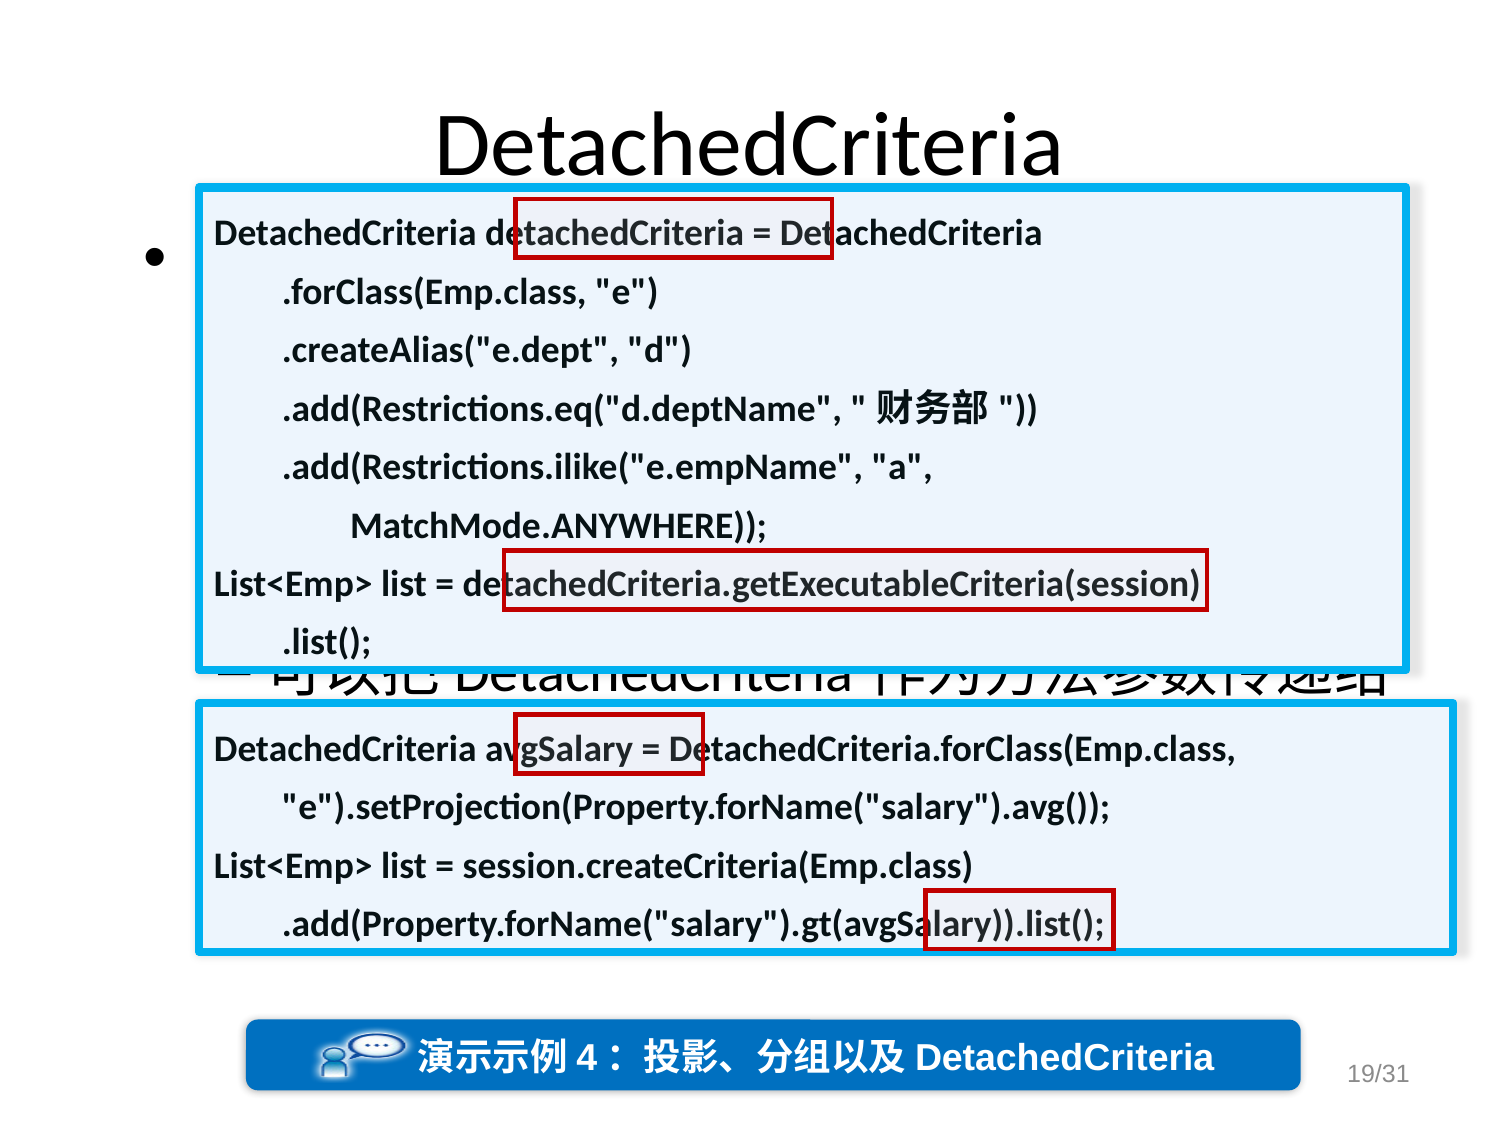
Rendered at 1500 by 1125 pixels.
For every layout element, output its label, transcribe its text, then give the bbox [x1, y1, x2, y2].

slide_number 19/31 [1307, 1042, 1425, 1103]
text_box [245, 1019, 1301, 1125]
text_box [515, 714, 704, 774]
list DetachedCriteria和Criteria功能类似，它实现了CriteriaSpecification接口 Criteria是由Session对象创建的 DetachedCriteria创建时不需要Session对象 使用DetachedCriteria来构造查询条件 可以把DetachedCriteria作为方法参数传递给业务层 [128, 209, 1442, 680]
text_box [515, 199, 832, 258]
text_box DetachedCriteria detachedCriteria = DetachedCriteria .forClass(Emp.class, "e") .createAlias("e.dept", "d") .add(Restrictions.eq("d.deptName", "财务部")) .add(Restrictions.ilike("e.empName", "a", MatchMode.ANYWHERE)); List<Emp> list = detachedCriteria.getExecutableCriteria(session) .list(); [199, 187, 1407, 670]
text_box [925, 890, 1114, 950]
text_box DetachedCriteria avgSalary = DetachedCriteria.forClass(Emp.class, "e").setProjection(Property.forName("salary").avg()); List<Emp> list = session.createCriteria(Emp.class) .add(Property.forName("salary").gt(avgSalary)).list(); [199, 703, 1454, 952]
title DetachedCriteria [75, 45, 1425, 233]
text_box [503, 550, 1207, 610]
